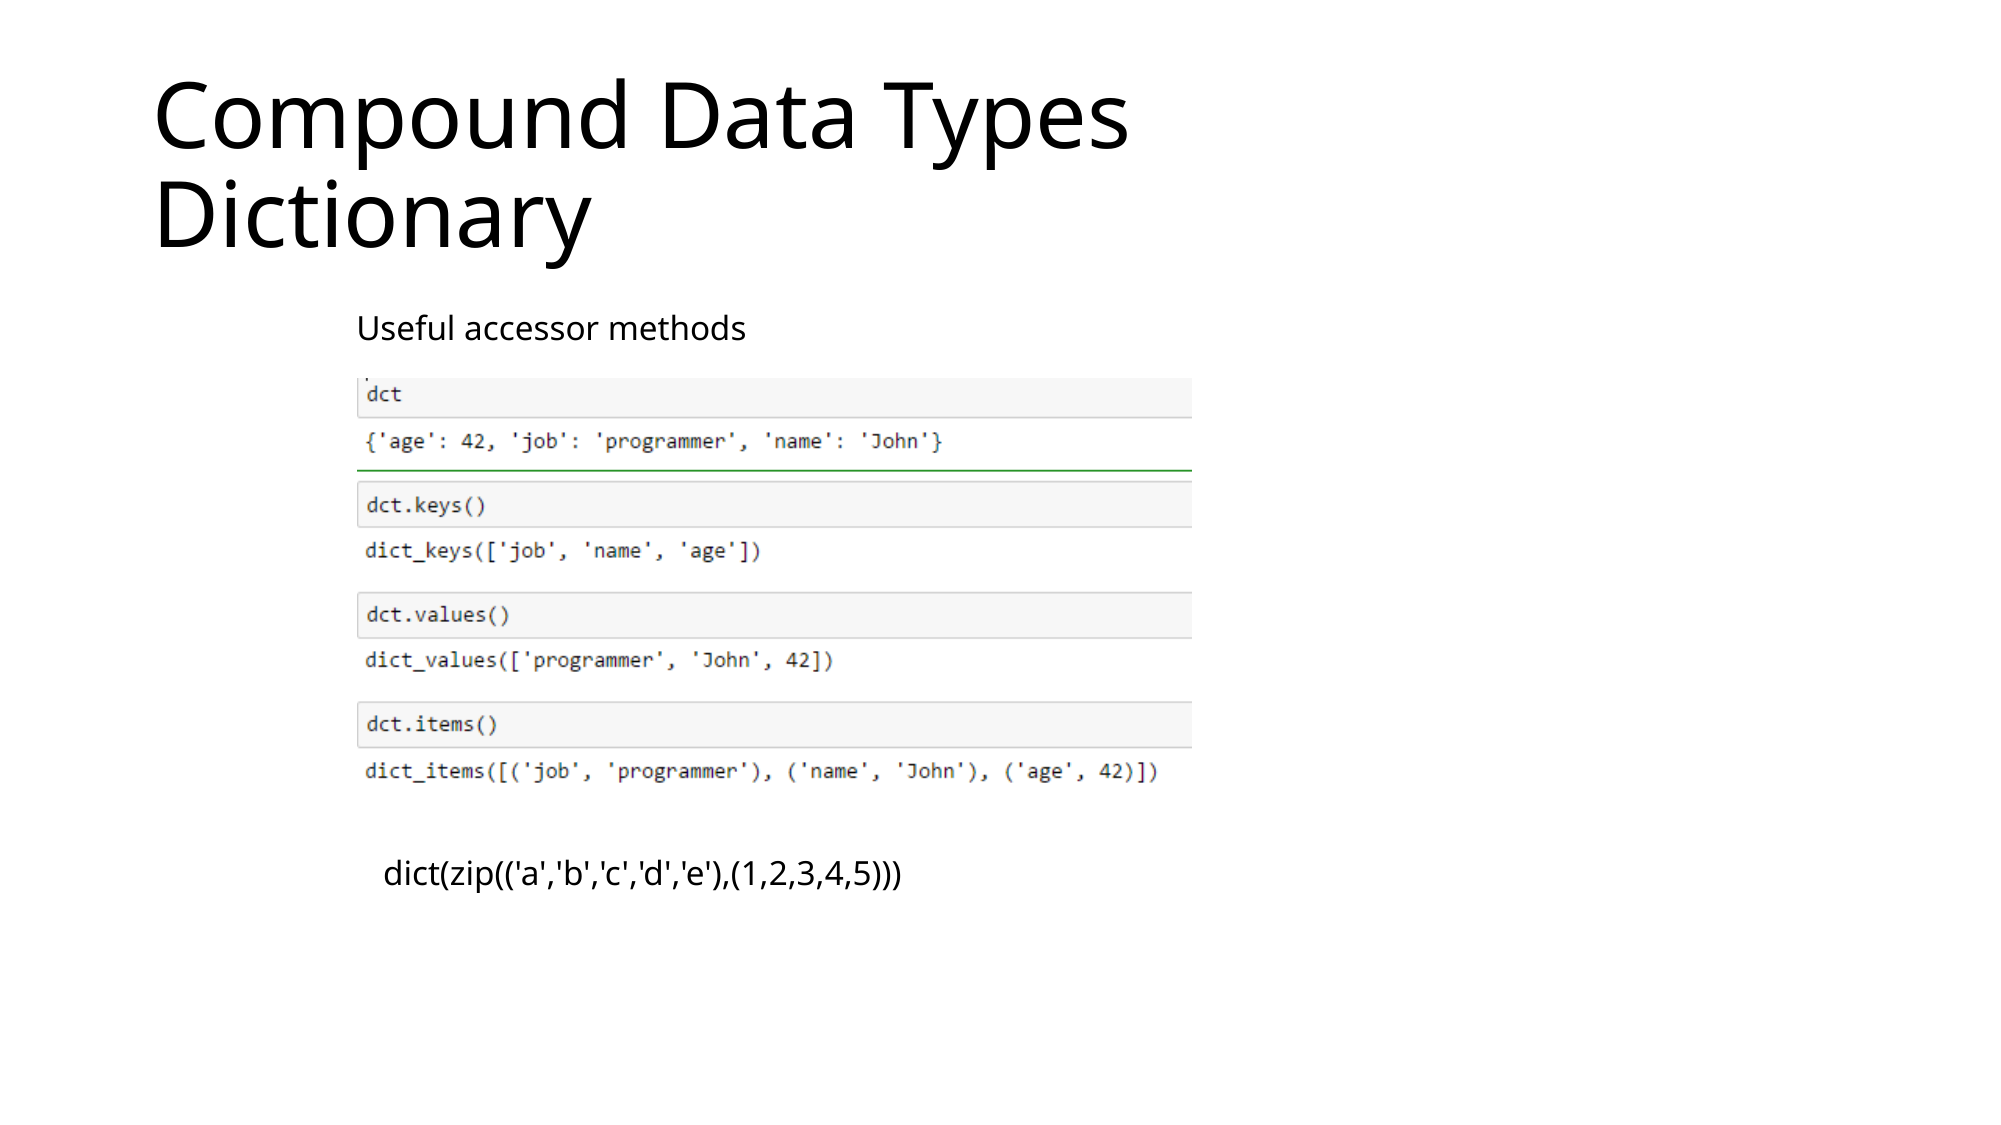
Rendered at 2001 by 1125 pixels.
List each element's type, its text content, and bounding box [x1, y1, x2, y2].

picture [357, 378, 1192, 797]
text_box Useful accessor methods [341, 299, 763, 355]
title Compound Data Types Dictionary [137, 59, 1863, 278]
text_box dict(zip(('a','b','c','d','e'),(1,2,3,4,5))) [368, 844, 918, 900]
